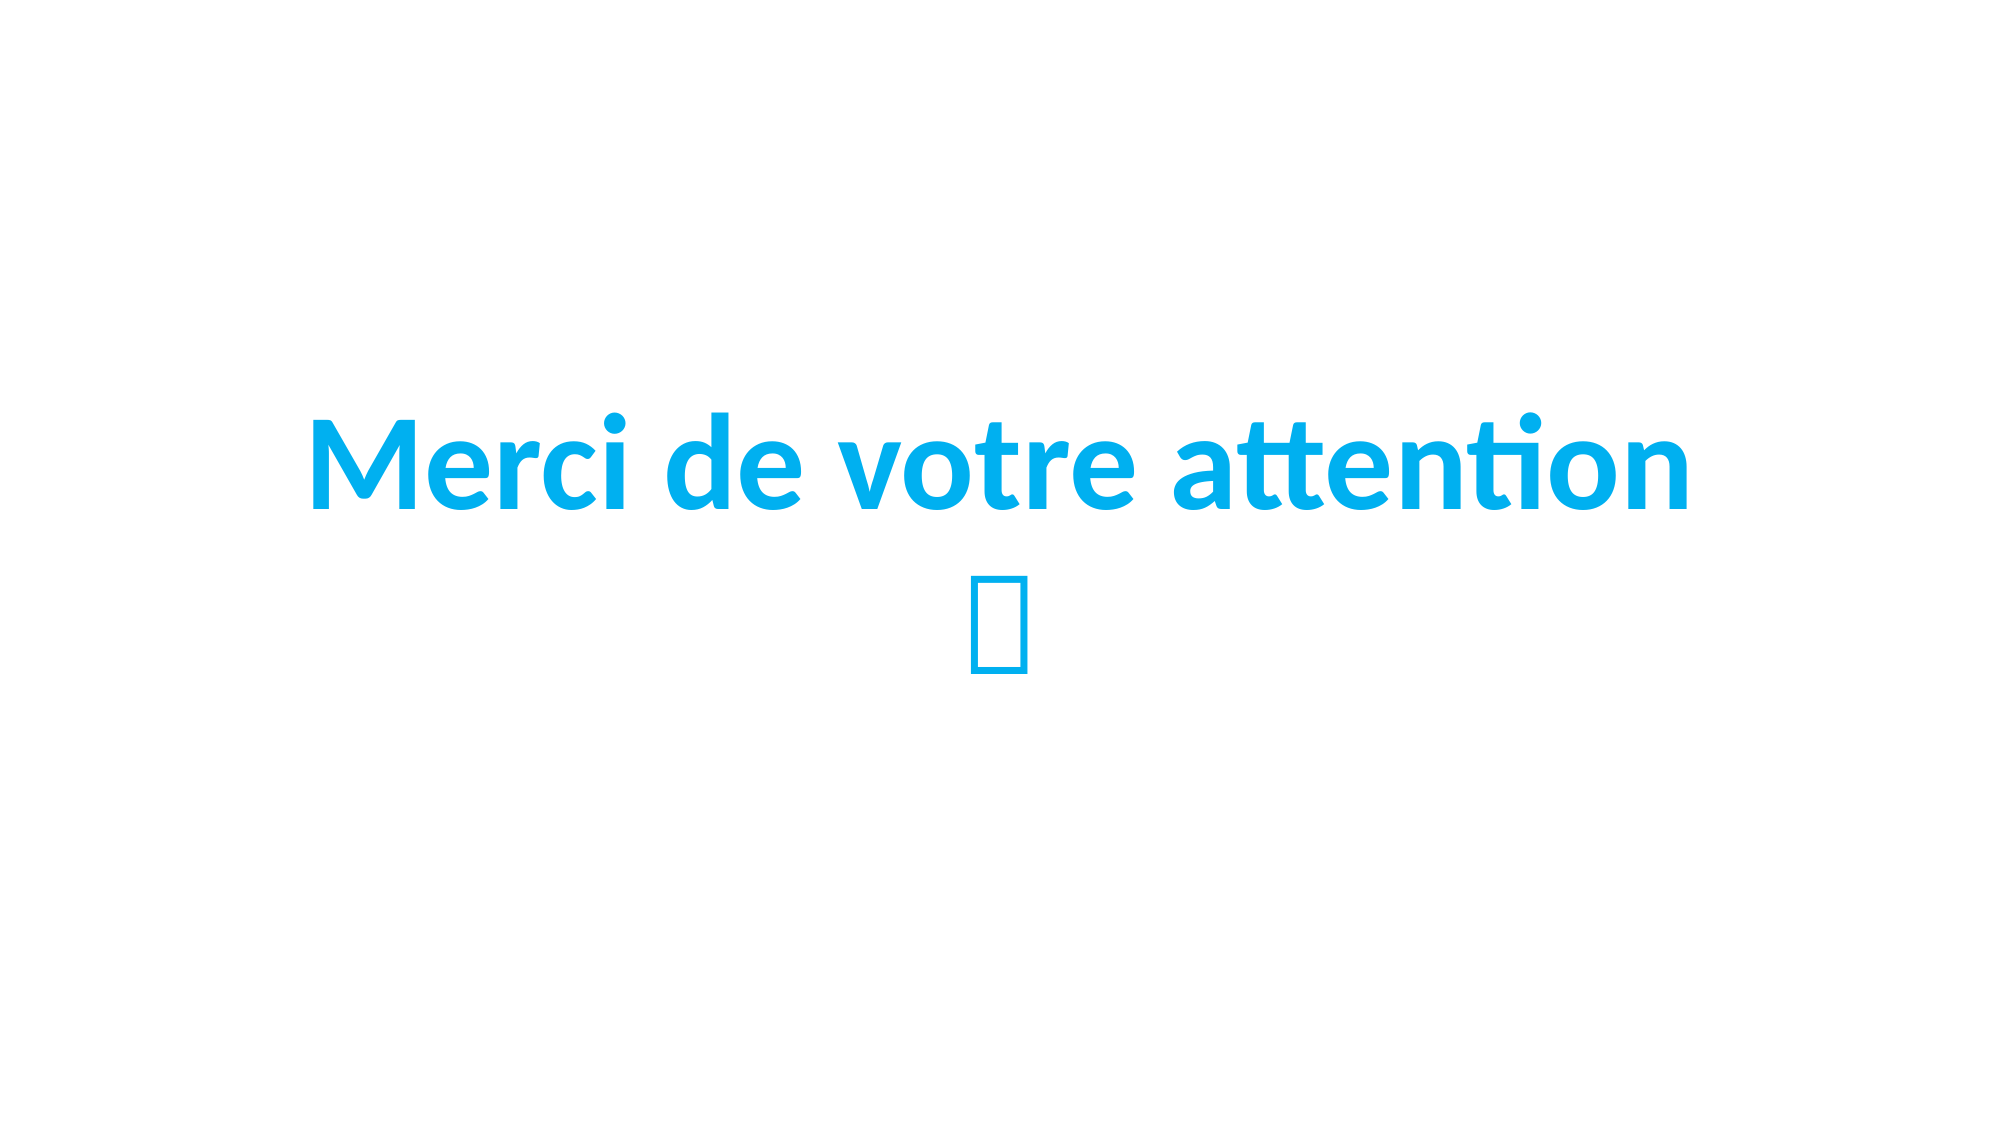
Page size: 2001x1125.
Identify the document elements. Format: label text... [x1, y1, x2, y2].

text_box Merci de votre attention  [236, 364, 1764, 710]
